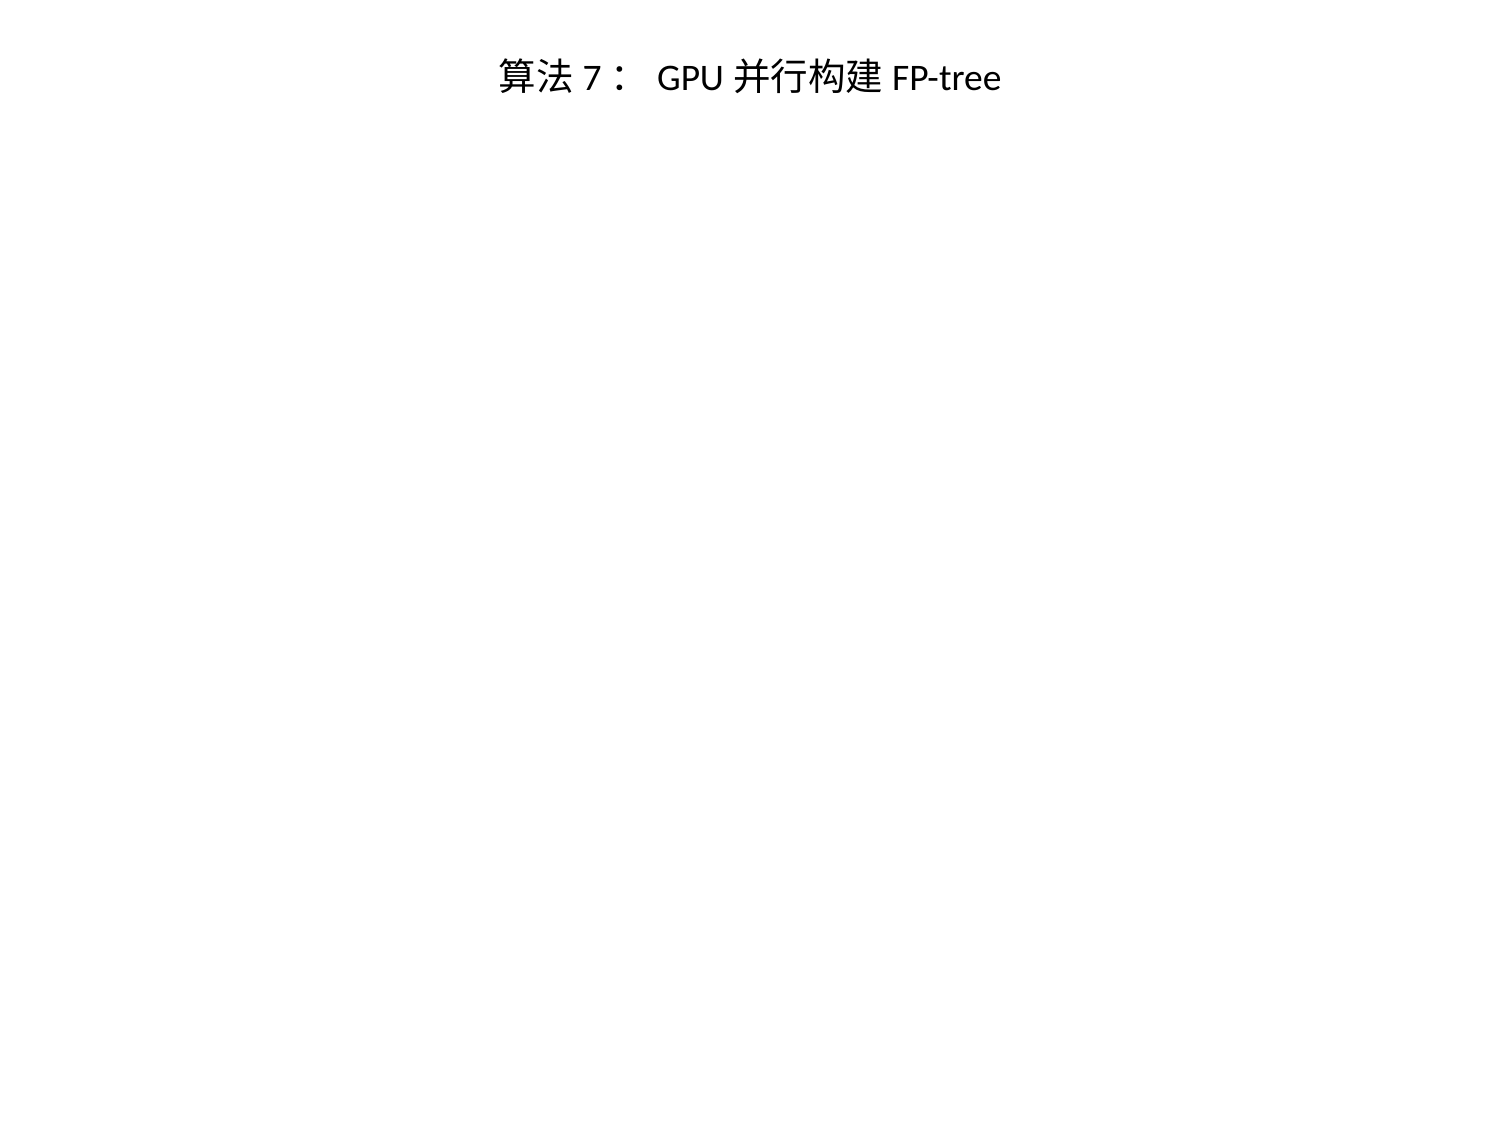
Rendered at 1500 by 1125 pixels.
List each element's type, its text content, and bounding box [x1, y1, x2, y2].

text_box 算法7：GPU并行构建FP-tree [41, 45, 1459, 106]
